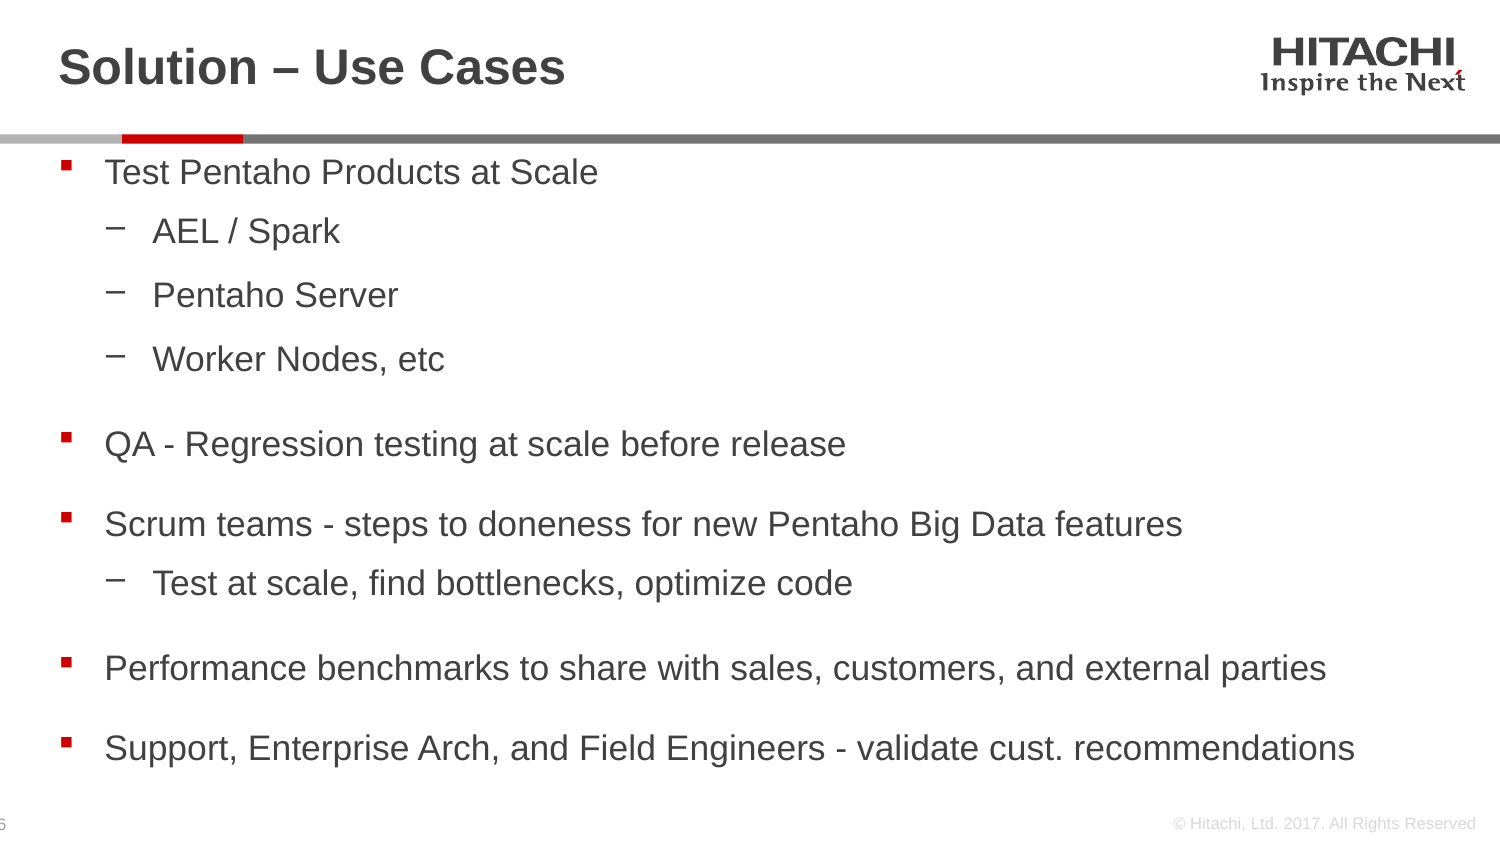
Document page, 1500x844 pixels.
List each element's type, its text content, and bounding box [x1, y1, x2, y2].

title Solution – Use Cases [43, 8, 1200, 129]
list Test Pentaho Products at Scale AEL / Spark Pentaho Server Worker Nodes, etc QA - Regression testing at scale before release Scrum teams - steps to doneness for new Pentaho Big Data features Test at scale, find bottlenecks, optimize code Performance benchmarks to share with sales, customers, and external parties Support, Enterprise Arch, and Field Engineers - validate cust. recommendations [43, 141, 1452, 844]
